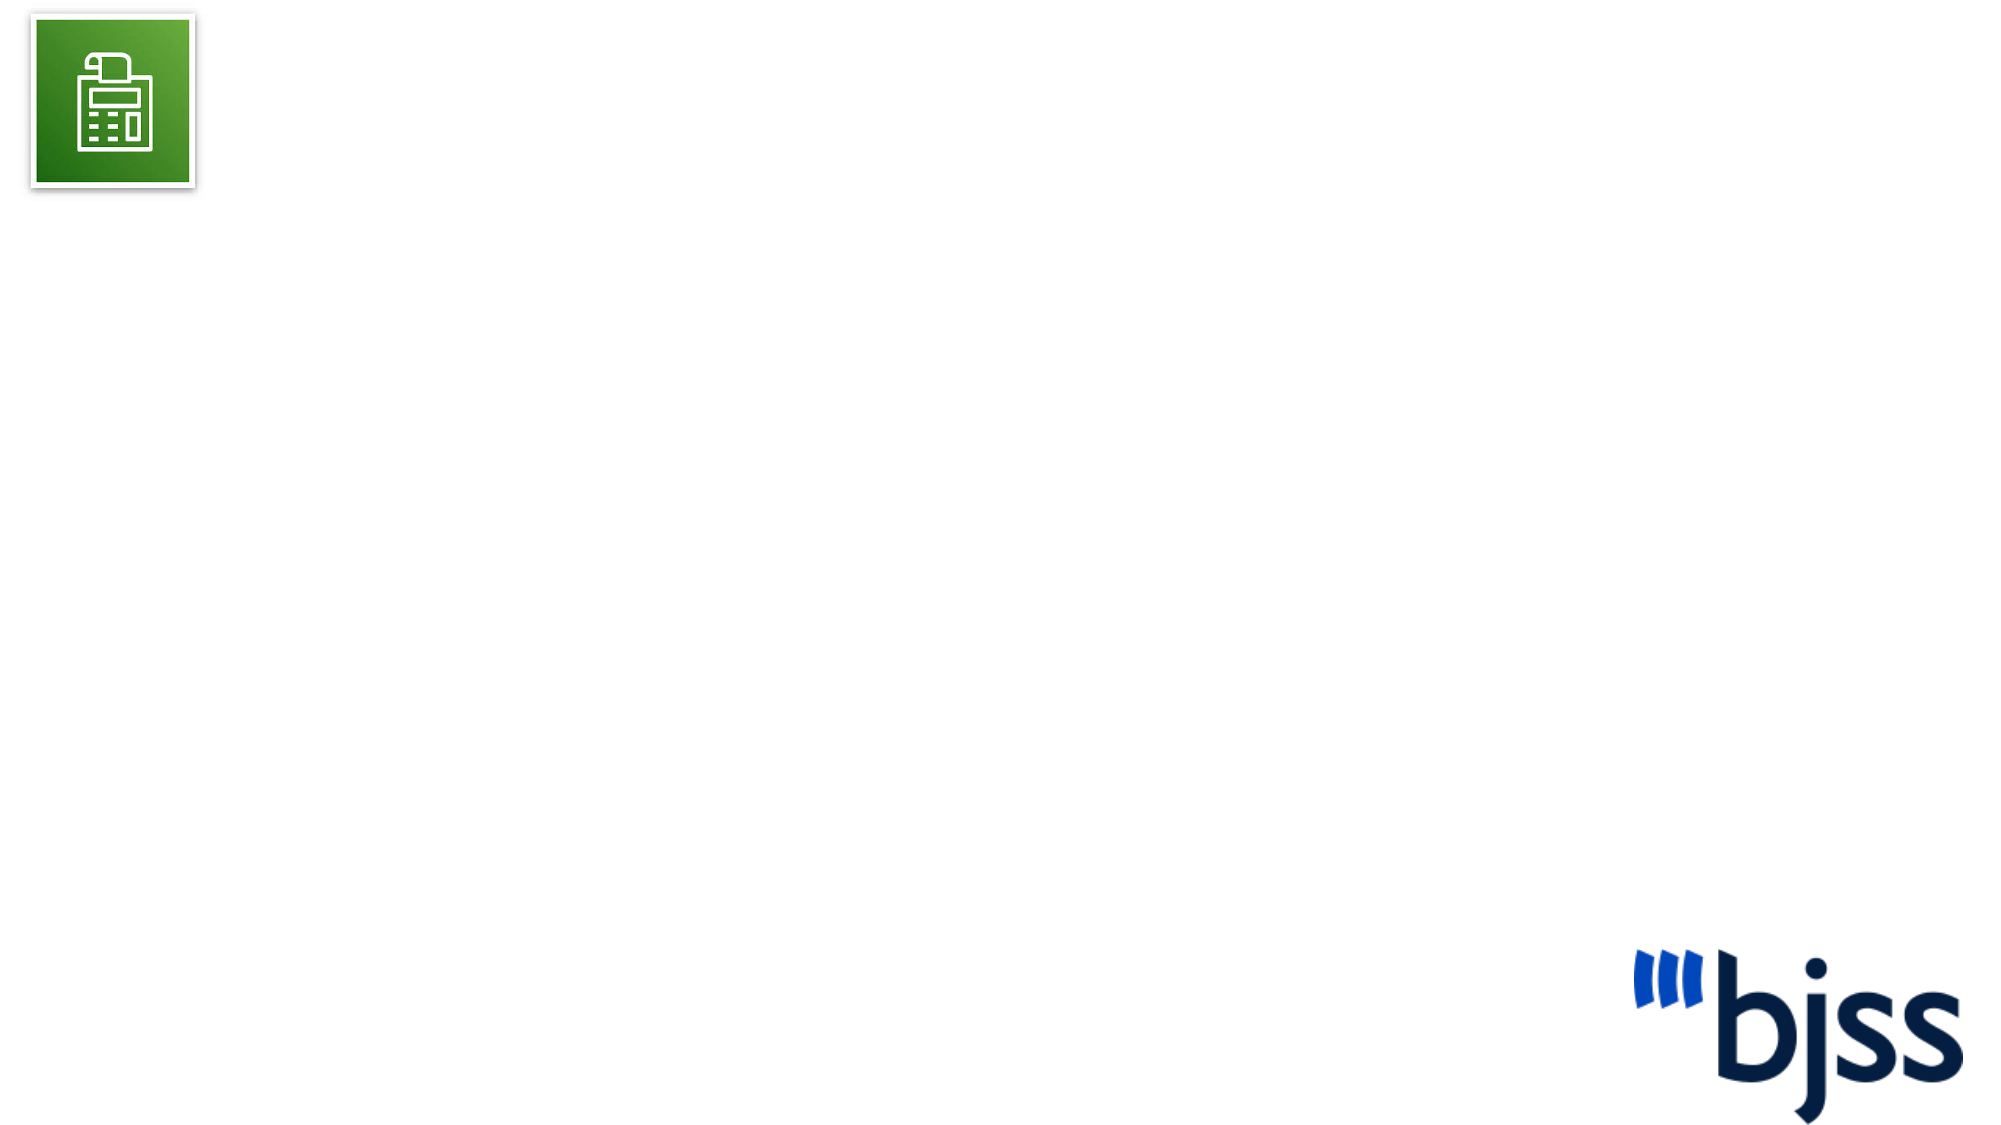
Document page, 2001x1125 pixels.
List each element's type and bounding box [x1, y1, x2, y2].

picture [17, 0, 210, 204]
picture [1634, 949, 1963, 1125]
